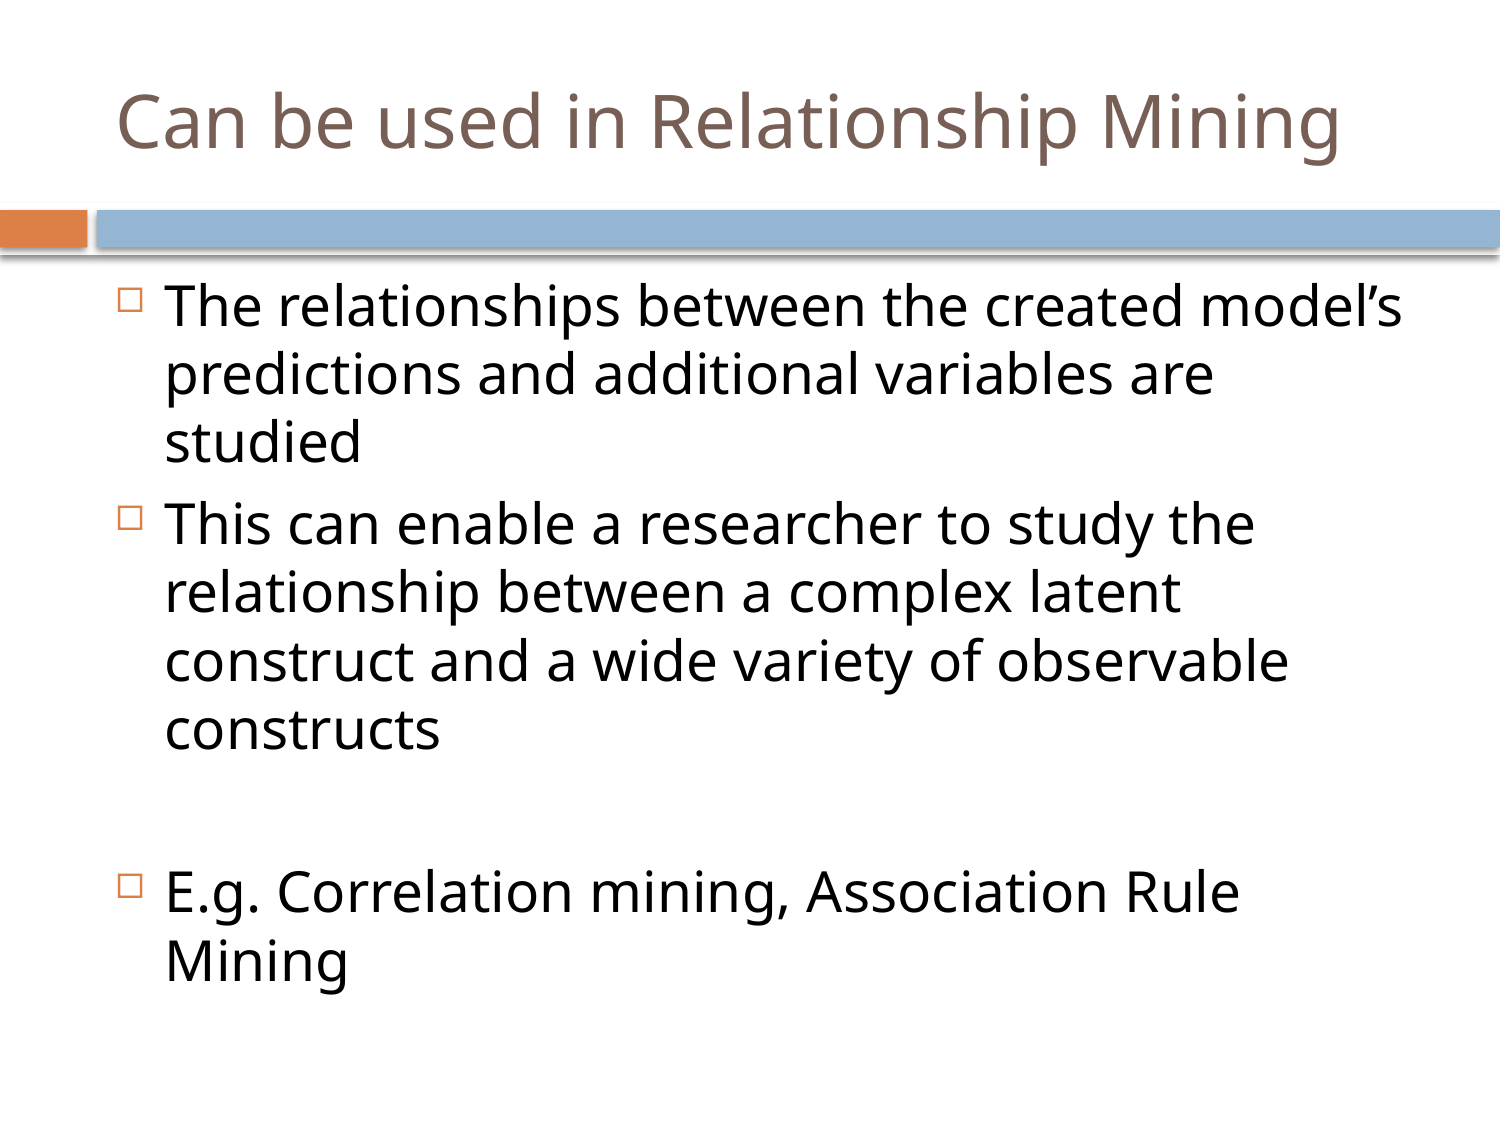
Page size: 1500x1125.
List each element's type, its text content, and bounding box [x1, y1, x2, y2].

list The relationships between the created model’s predictions and additional variables are studied This can enable a researcher to study the relationship between a complex latent construct and a wide variety of observable constructs E.g. Correlation mining, Association Rule Mining [100, 262, 1438, 1000]
title Can be used in Relationship Mining [100, 37, 1438, 200]
